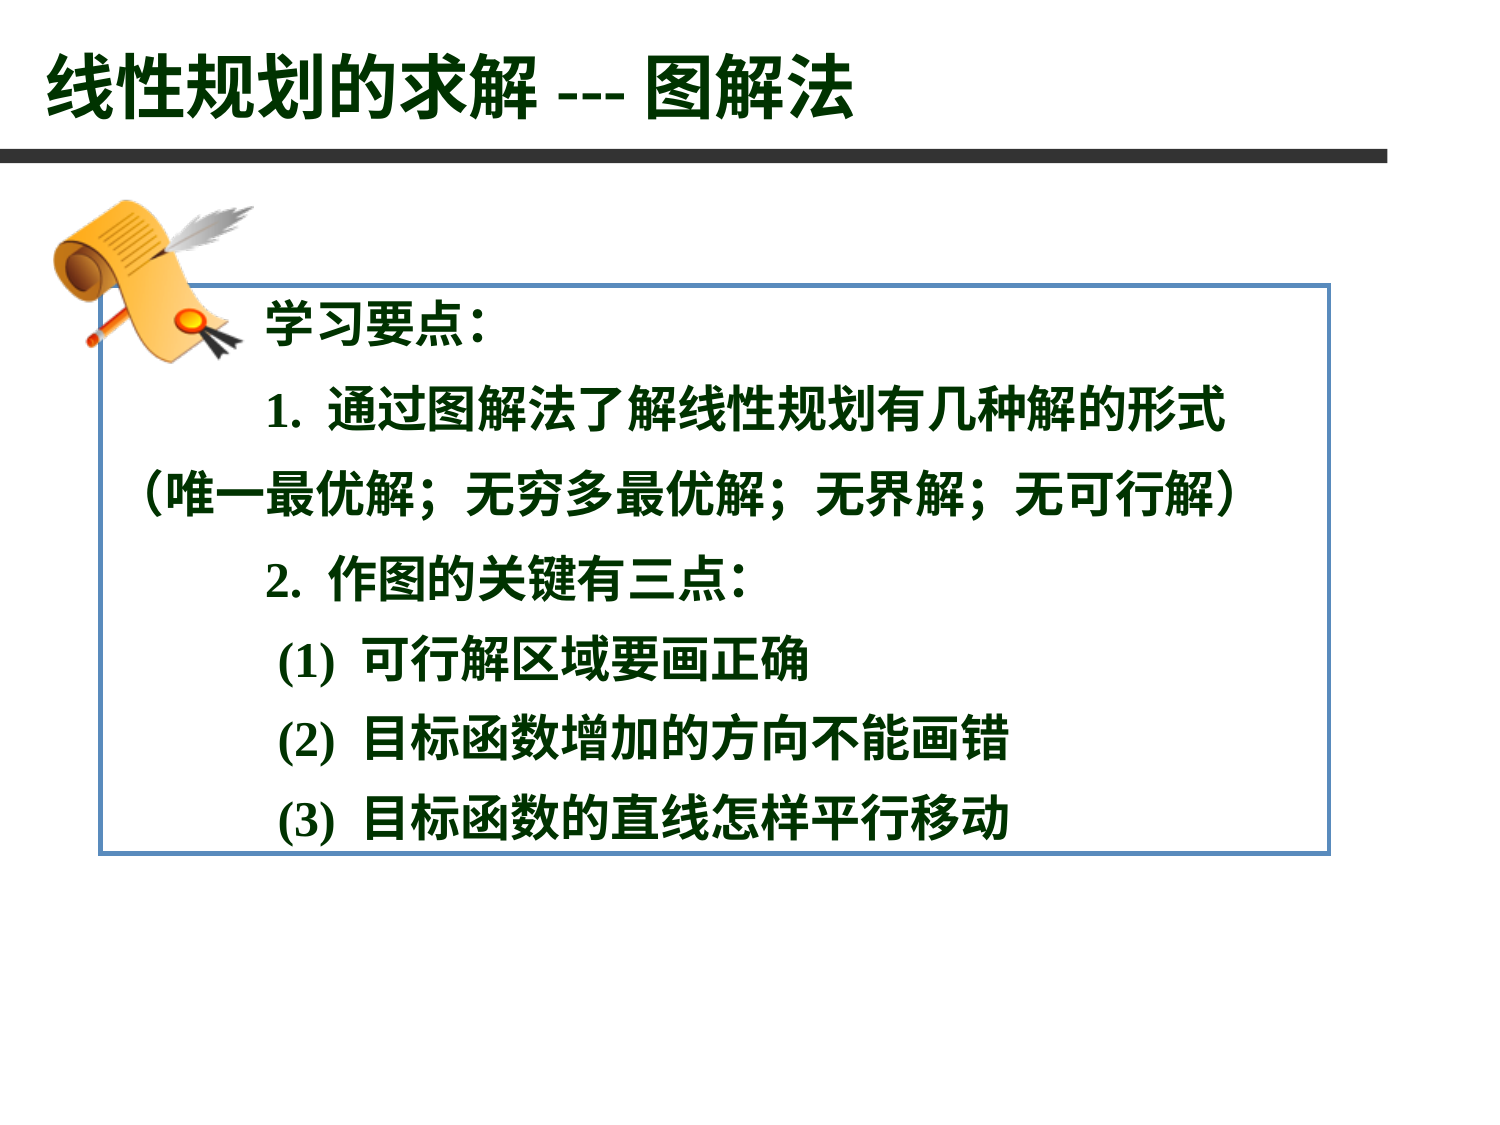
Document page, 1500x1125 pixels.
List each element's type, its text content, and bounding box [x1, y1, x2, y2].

picture [53, 180, 254, 381]
title 线性规划的求解---图解法 [29, 19, 1235, 136]
text_box 学习要点： 1. 通过图解法了解线性规划有几种解的形式 （唯一最优解；无穷多最优解；无界解；无可行解） 2. 作图的关键有三点： (1) 可行解区域要画正确 (2) 目标函数增加的方向不能画错 (3) 目标函数的直线怎样平行移动 [100, 285, 1329, 854]
